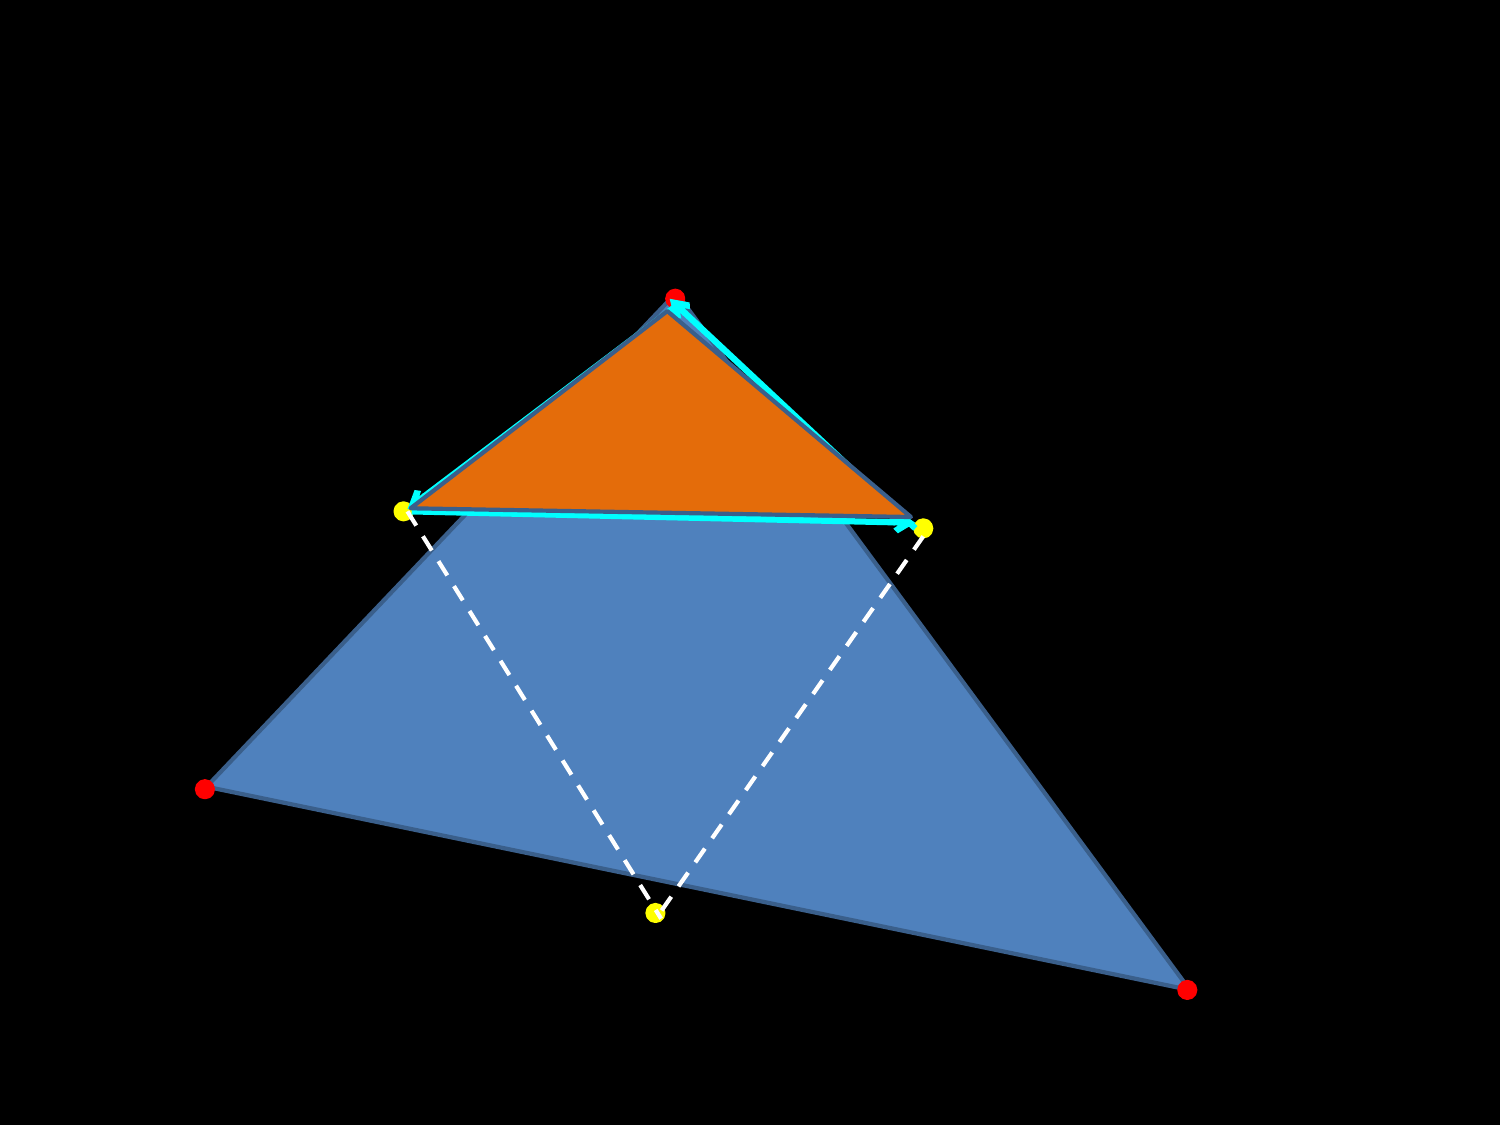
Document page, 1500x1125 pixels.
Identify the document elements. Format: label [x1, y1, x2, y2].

text_box [407, 298, 668, 510]
text_box [411, 511, 916, 524]
text_box [393, 501, 402, 522]
text_box [407, 526, 662, 919]
text_box [836, 621, 1186, 990]
text_box [661, 531, 916, 911]
text_box [1177, 979, 1198, 1000]
text_box [210, 578, 402, 830]
text_box [665, 288, 685, 298]
text_box [194, 779, 215, 800]
text_box [920, 518, 934, 539]
text_box [669, 298, 918, 511]
